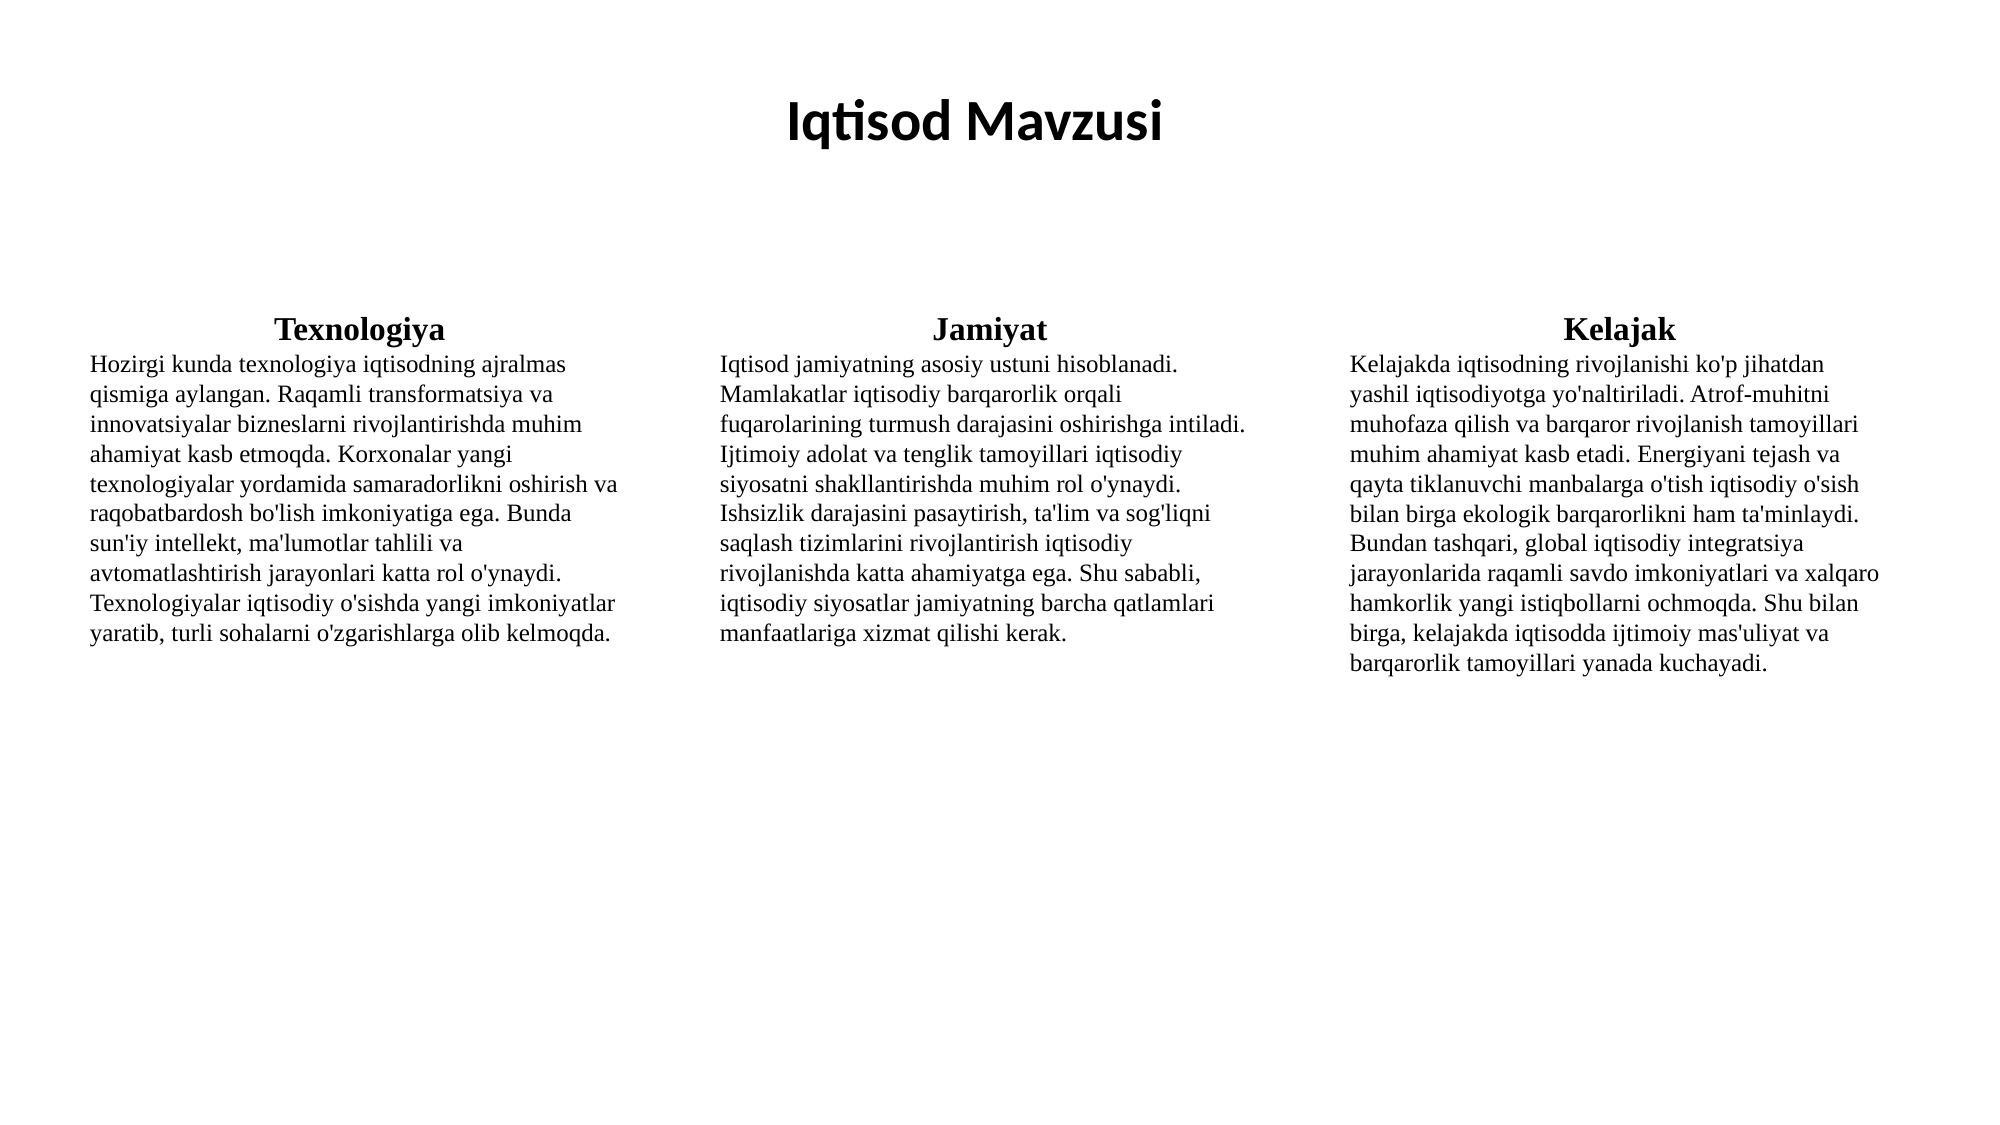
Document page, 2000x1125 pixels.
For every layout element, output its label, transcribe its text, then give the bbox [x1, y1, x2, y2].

text_box Texnologiya Hozirgi kunda texnologiya iqtisodning ajralmas qismiga aylangan. Raqamli transformatsiya va innovatsiyalar bizneslarni rivojlantirishda muhim ahamiyat kasb etmoqda. Korxonalar yangi texnologiyalar yordamida samaradorlikni oshirish va raqobatbardosh bo'lish imkoniyatiga ega. Bunda sun'iy intellekt, ma'lumotlar tahlili va avtomatlashtirish jarayonlari katta rol o'ynaydi. Texnologiyalar iqtisodiy o'sishda yangi imkoniyatlar yaratib, turli sohalarni o'zgarishlarga olib kelmoqda. [74, 299, 645, 654]
text_box Kelajak Kelajakda iqtisodning rivojlanishi ko'p jihatdan yashil iqtisodiyotga yo'naltiriladi. Atrof-muhitni muhofaza qilish va barqaror rivojlanish tamoyillari muhim ahamiyat kasb etadi. Energiyani tejash va qayta tiklanuvchi manbalarga o'tish iqtisodiy o'sish bilan birga ekologik barqarorlikni ham ta'minlaydi. Bundan tashqari, global iqtisodiy integratsiya jarayonlarida raqamli savdo imkoniyatlari va xalqaro hamkorlik yangi istiqbollarni ochmoqda. Shu bilan birga, kelajakda iqtisodda ijtimoiy mas'uliyat va barqarorlik tamoyillari yanada kuchayadi. [1334, 299, 1905, 684]
text_box Iqtisod Mavzusi [771, 75, 1179, 160]
text_box Jamiyat Iqtisod jamiyatning asosiy ustuni hisoblanadi. Mamlakatlar iqtisodiy barqarorlik orqali fuqarolarining turmush darajasini oshirishga intiladi. Ijtimoiy adolat va tenglik tamoyillari iqtisodiy siyosatni shakllantirishda muhim rol o'ynaydi. Ishsizlik darajasini pasaytirish, ta'lim va sog'liqni saqlash tizimlarini rivojlantirish iqtisodiy rivojlanishda katta ahamiyatga ega. Shu sababli, iqtisodiy siyosatlar jamiyatning barcha qatlamlari manfaatlariga xizmat qilishi kerak. [704, 299, 1275, 654]
